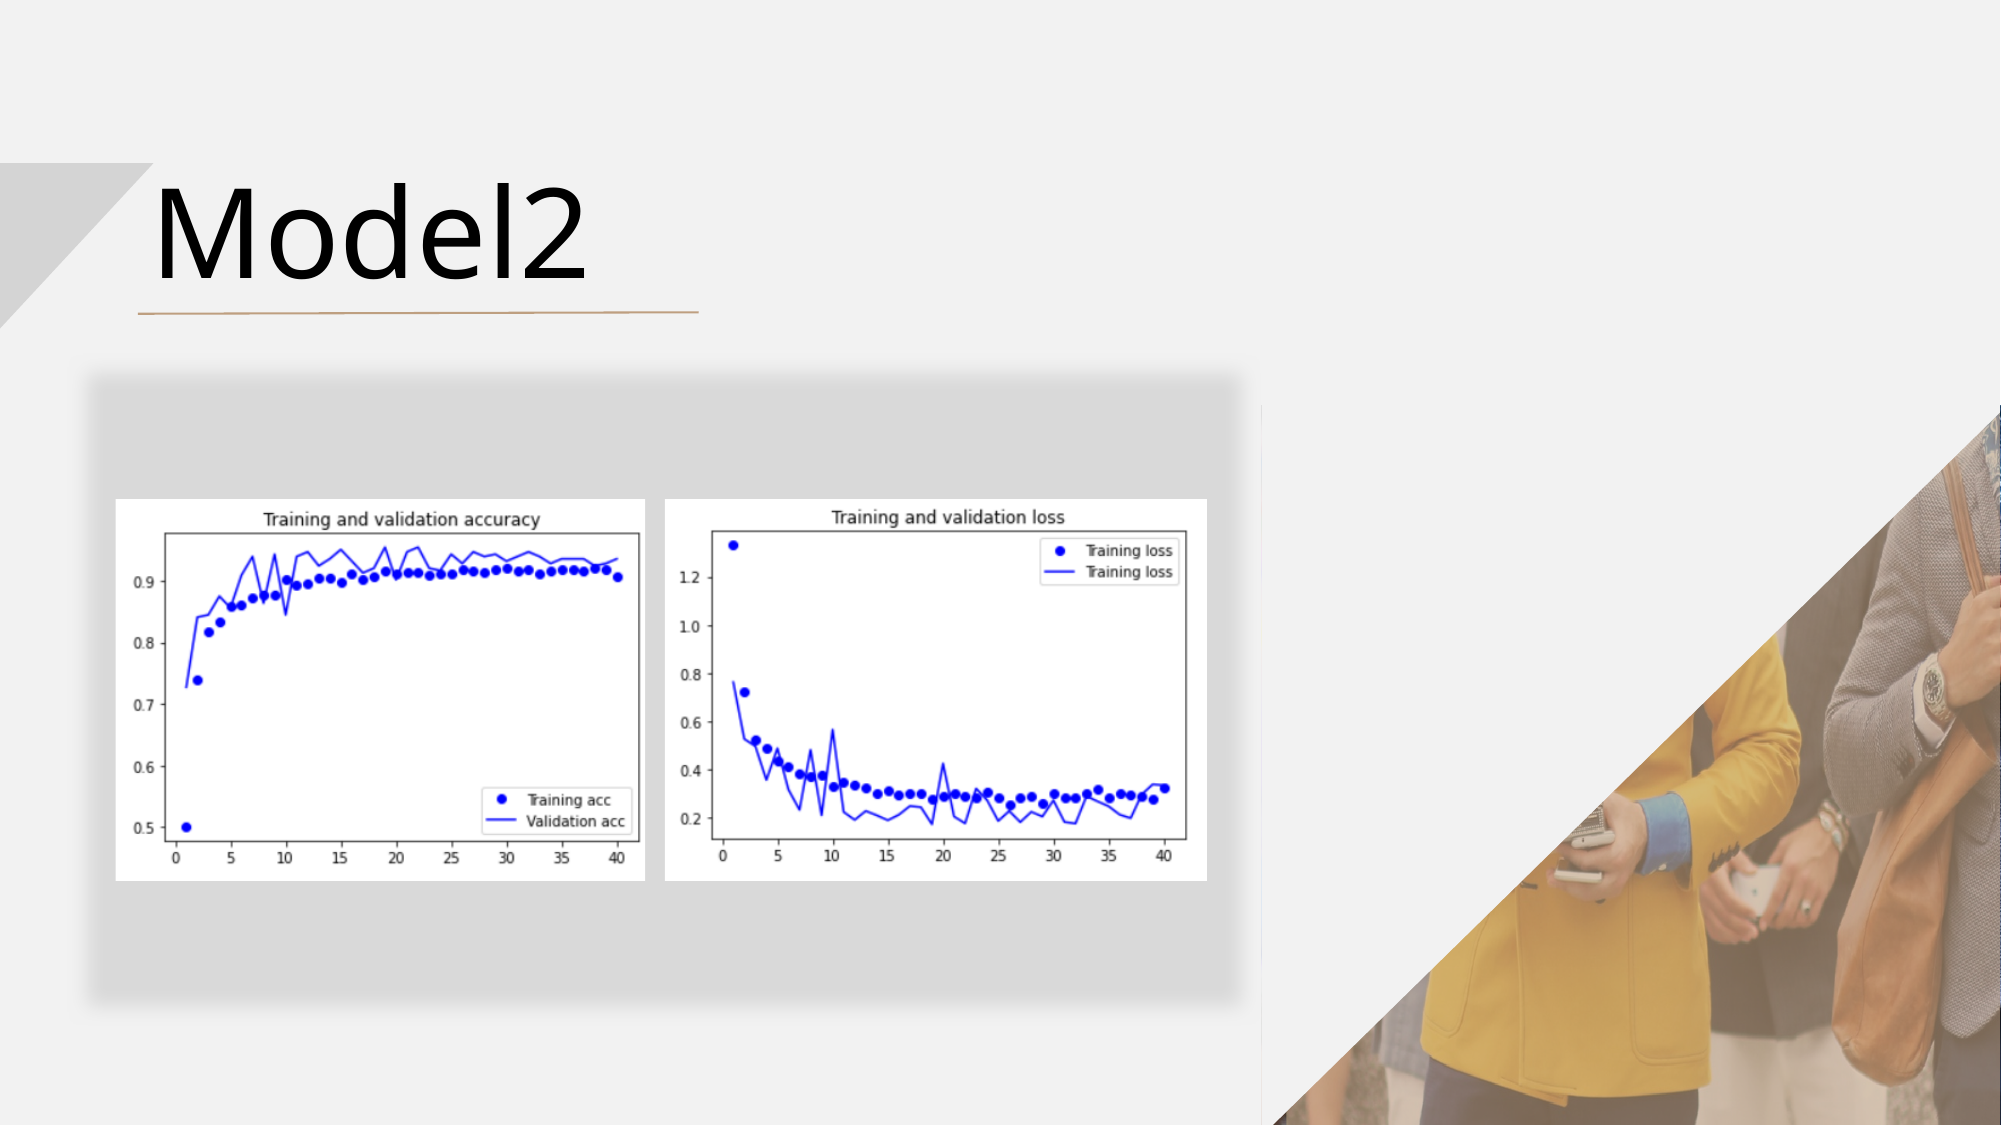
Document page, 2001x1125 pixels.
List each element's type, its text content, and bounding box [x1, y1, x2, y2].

picture [664, 499, 1207, 881]
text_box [1261, 405, 2000, 1125]
text_box [103, 388, 1228, 993]
text_box Model2 [135, 129, 956, 348]
text_box [0, 162, 135, 331]
picture [115, 499, 646, 881]
